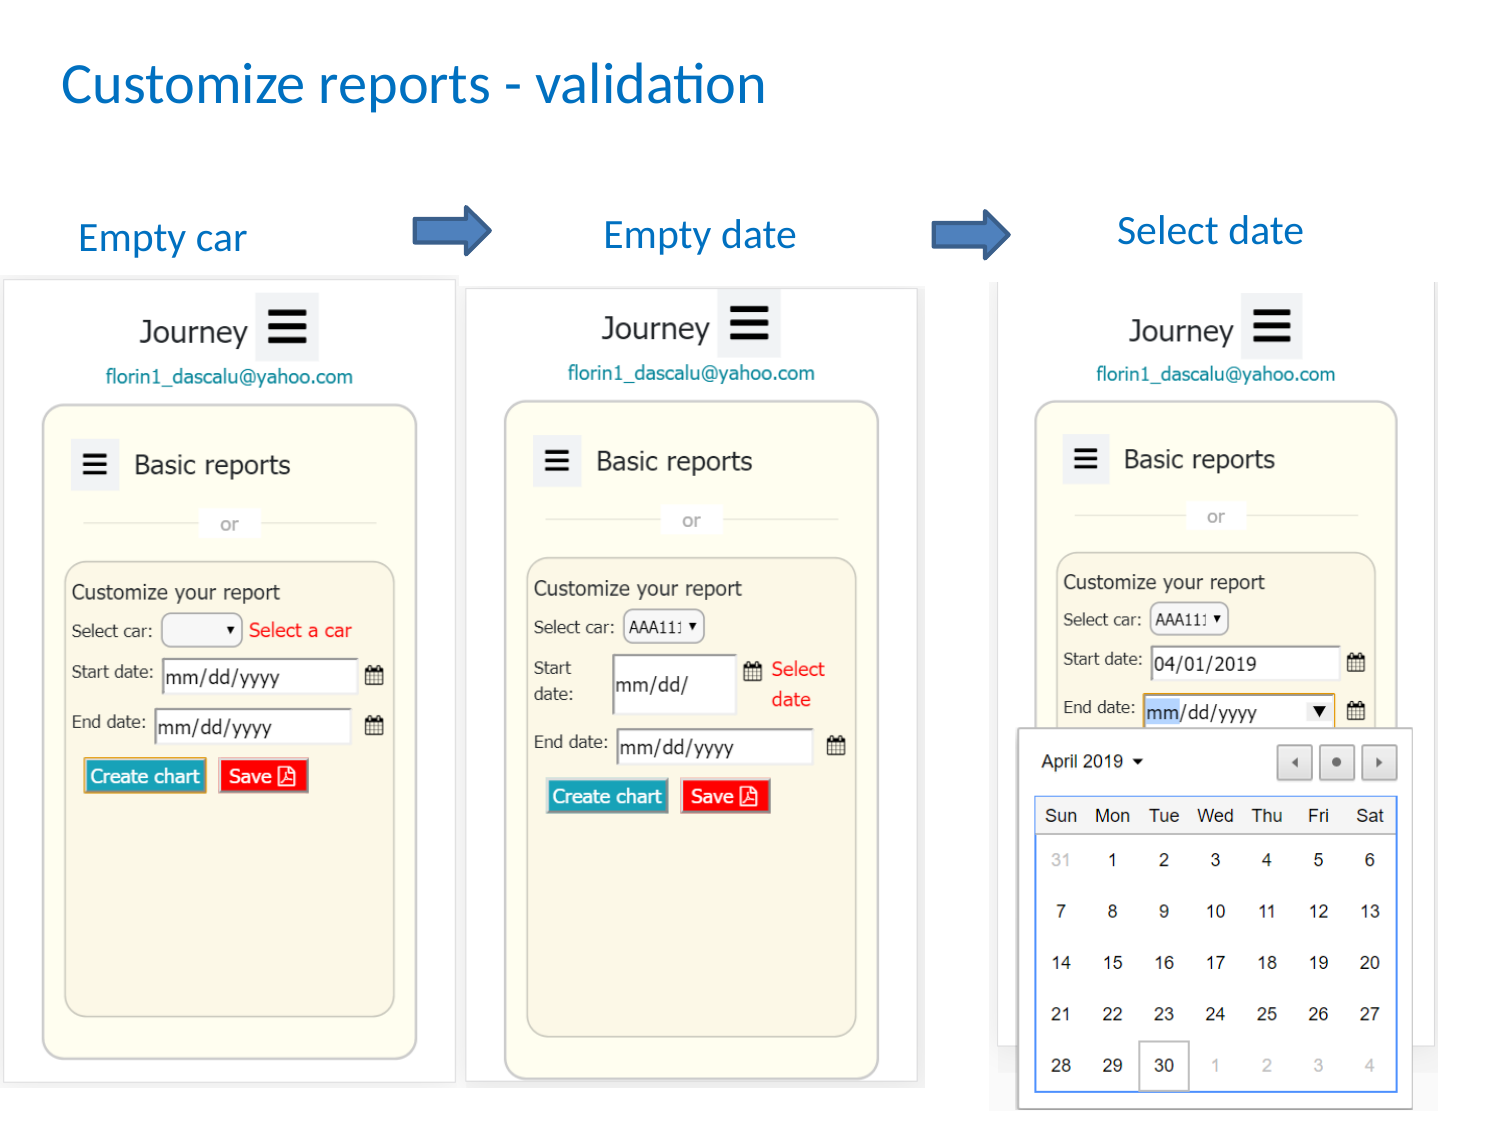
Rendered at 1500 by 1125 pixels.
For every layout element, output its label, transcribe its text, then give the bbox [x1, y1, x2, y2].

text_box Select date [1102, 195, 1320, 261]
text_box [931, 209, 1011, 261]
text_box Empty date [588, 199, 813, 264]
text_box [412, 205, 492, 257]
picture [989, 282, 1438, 1111]
text_box Empty car [63, 202, 263, 268]
picture [0, 275, 926, 1088]
text_box Customize reports - validation [47, 38, 783, 123]
